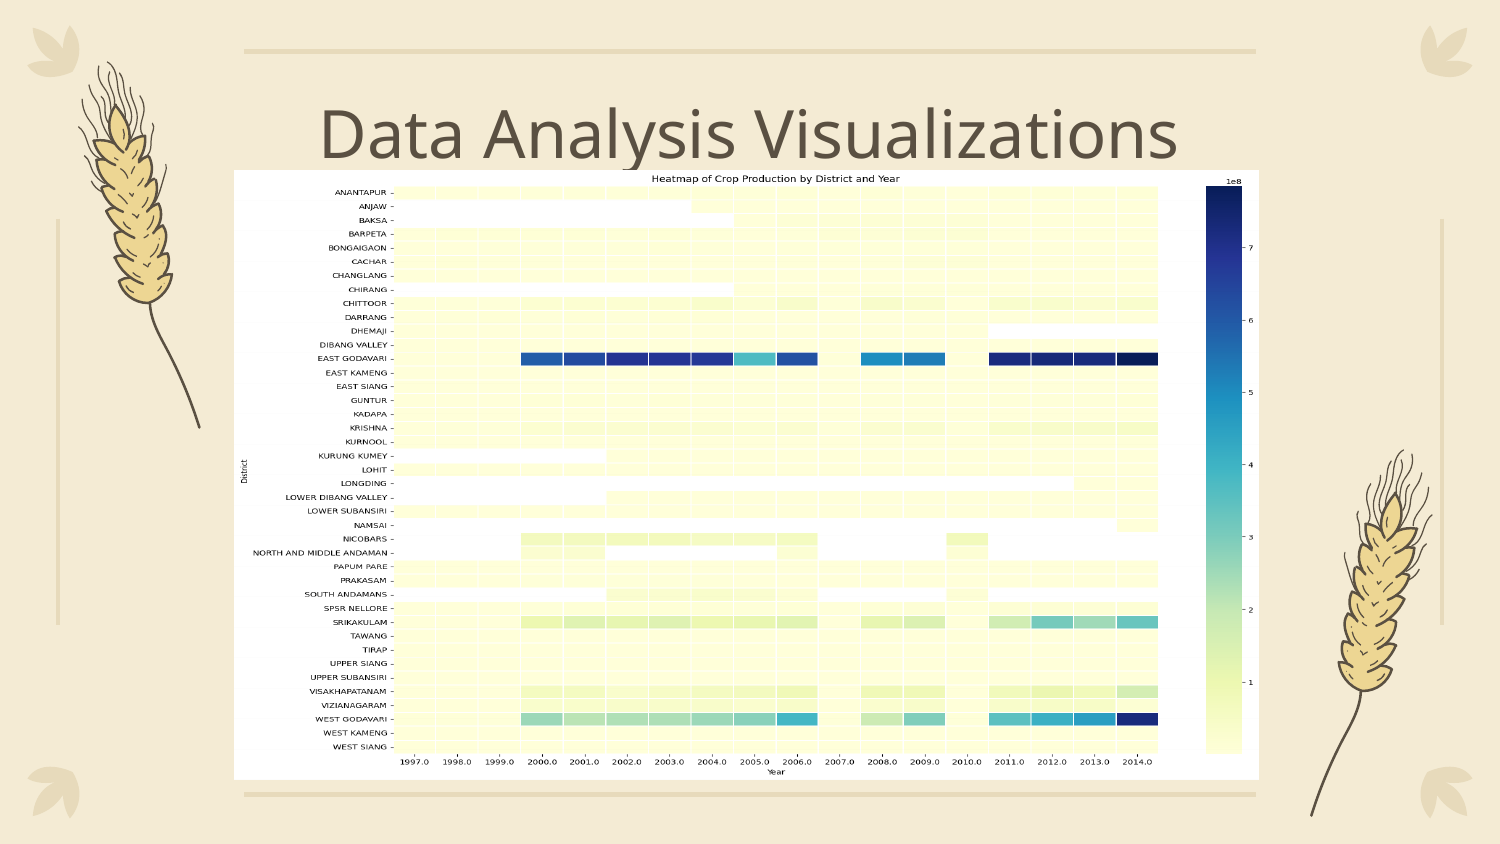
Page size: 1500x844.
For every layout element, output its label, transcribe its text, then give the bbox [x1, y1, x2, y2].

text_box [77, 61, 202, 430]
picture [234, 170, 1259, 780]
title Data Analysis Visualizations [206, 76, 1383, 179]
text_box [1309, 449, 1434, 818]
